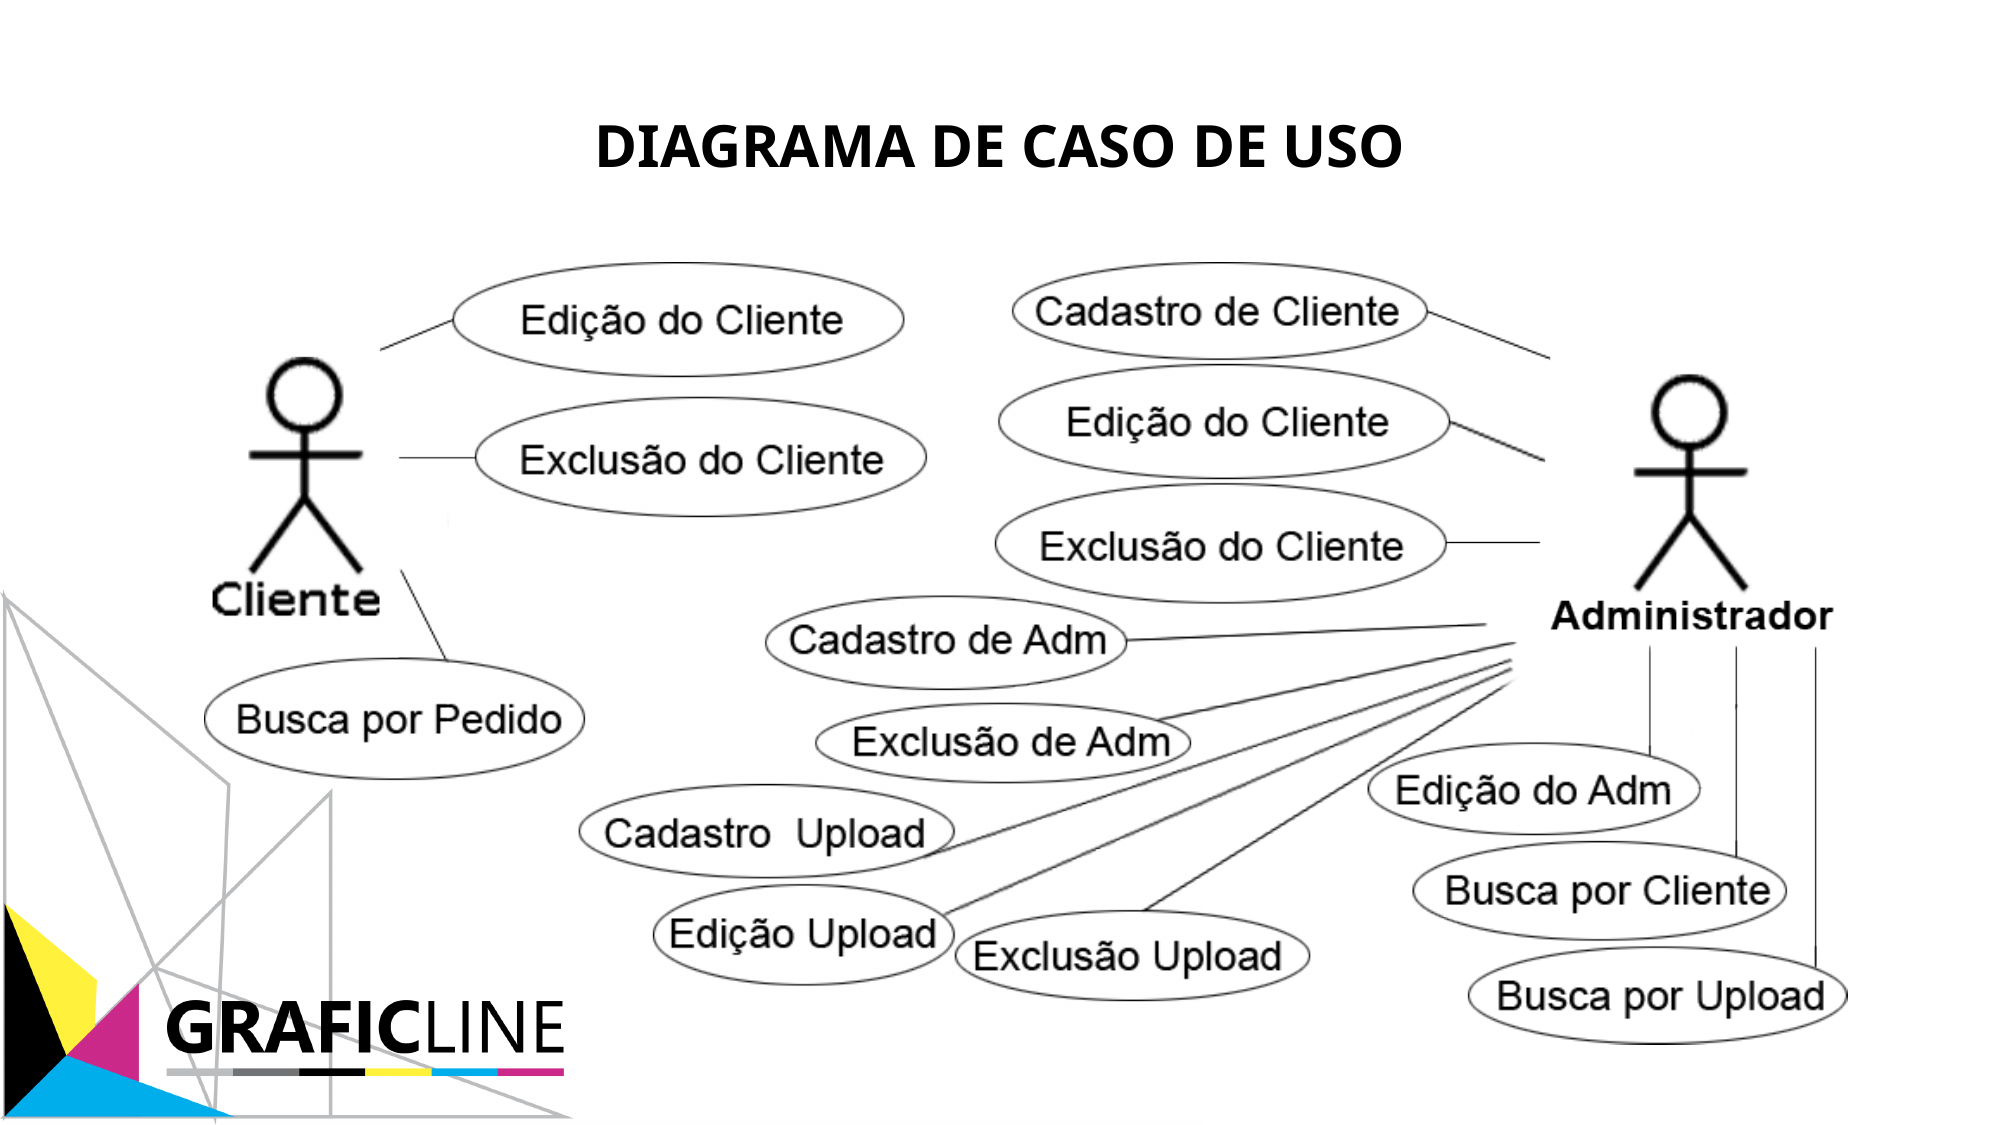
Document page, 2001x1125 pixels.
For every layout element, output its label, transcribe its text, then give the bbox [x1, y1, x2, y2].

picture [0, 216, 1848, 1125]
title DIAGRAMA DE CASO DE USO [137, 20, 1863, 278]
